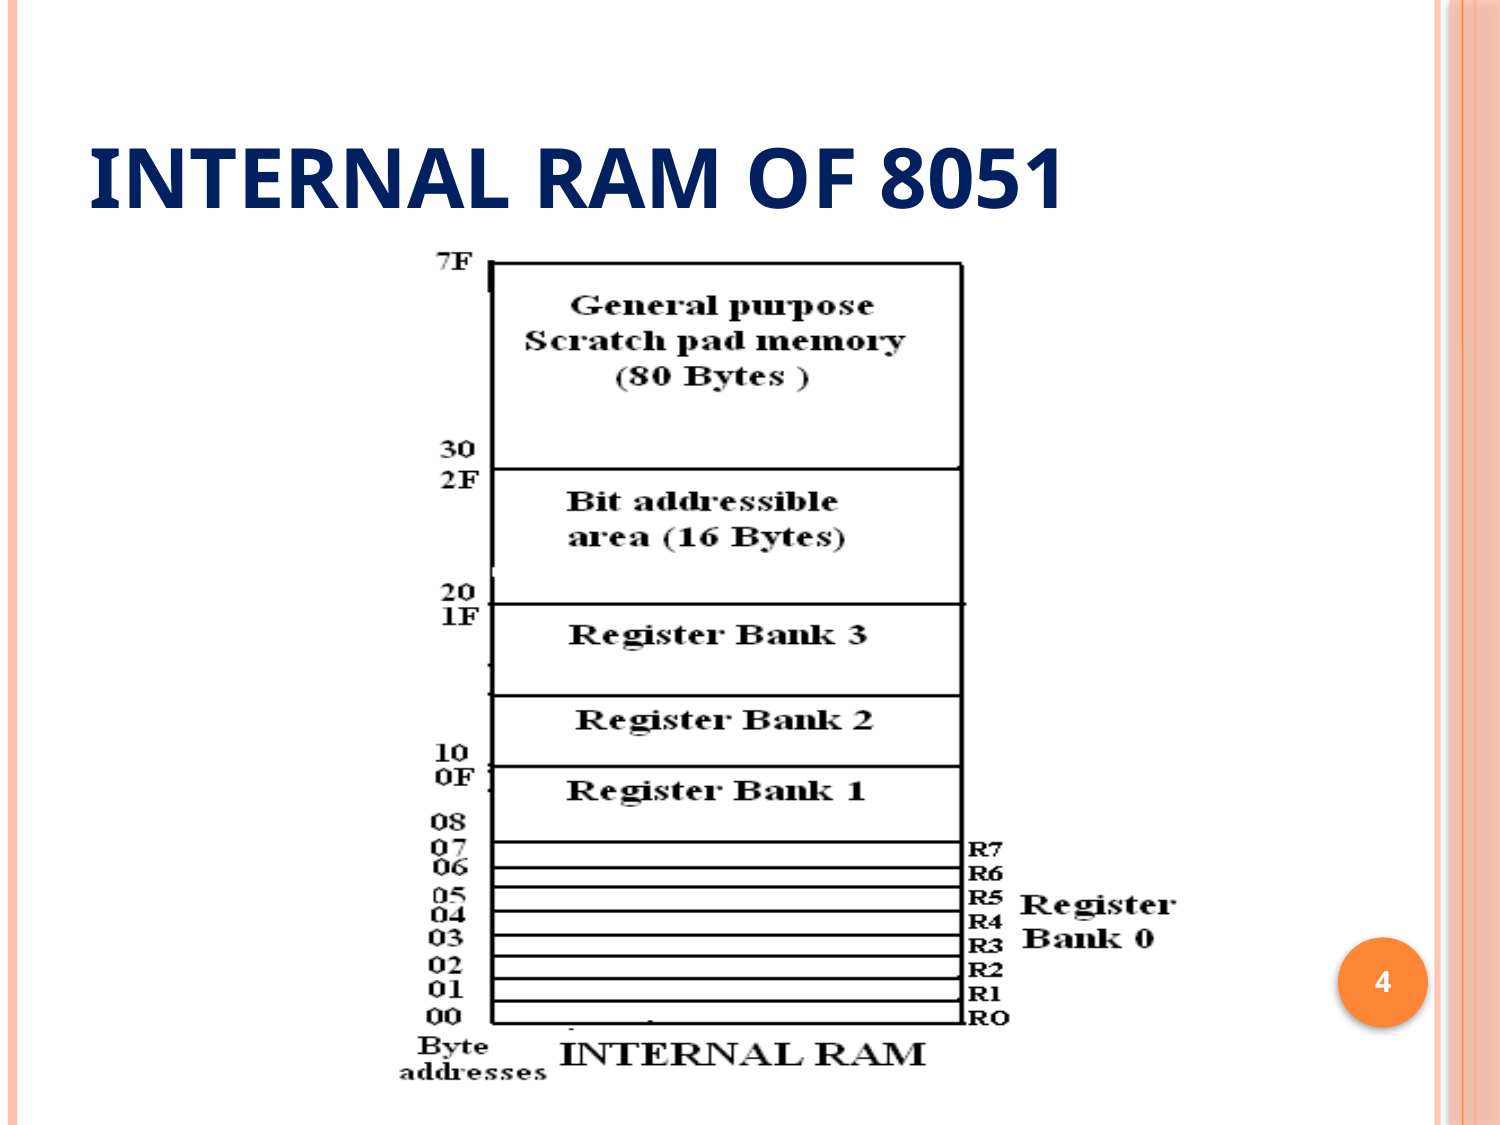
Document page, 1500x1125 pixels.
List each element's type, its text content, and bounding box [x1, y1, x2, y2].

slide_number 4 [1333, 940, 1434, 1027]
title Internal RAM OF 8051 [75, 45, 1300, 233]
picture [361, 237, 1188, 1093]
